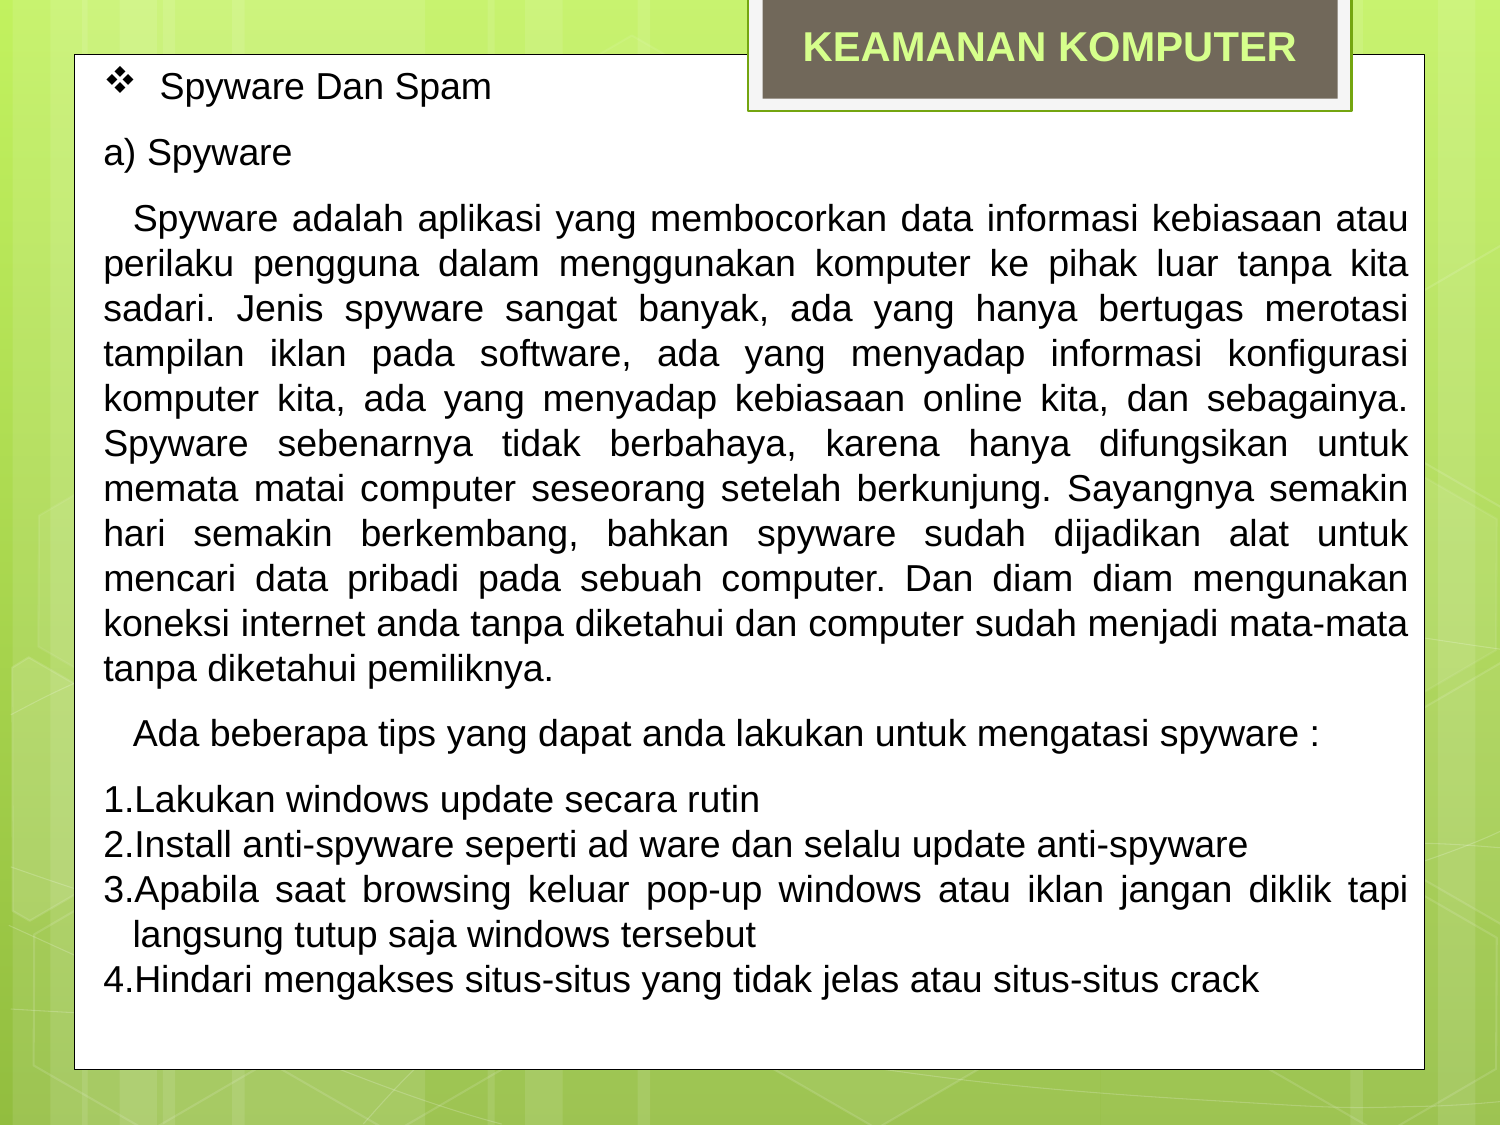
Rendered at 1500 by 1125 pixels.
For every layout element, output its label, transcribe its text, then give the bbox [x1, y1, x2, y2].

text_box Spyware Dan Spam a) Spyware Spyware adalah aplikasi yang membocorkan data informasi kebiasaan atau perilaku pengguna dalam menggunakan komputer ke pihak luar tanpa kita sadari. Jenis spyware sangat banyak, ada yang hanya bertugas merotasi tampilan iklan pada software, ada yang menyadap informasi konfigurasi komputer kita, ada yang menyadap kebiasaan online kita, dan sebagainya. Spyware sebenarnya tidak berbahaya, karena hanya difungsikan untuk memata matai computer seseorang setelah berkunjung. Sayangnya semakin hari semakin berkembang, bahkan spyware sudah dijadikan alat untuk mencari data pribadi pada sebuah computer. Dan diam diam mengunakan koneksi internet anda tanpa diketahui dan computer sudah menjadi mata-mata tanpa diketahui pemiliknya. Ada beberapa tips yang dapat anda lakukan untuk mengatasi spyware : Lakukan windows update secara rutin Install anti-spyware seperti ad ware dan selalu update anti-spyware Apabila saat browsing keluar pop-up windows atau iklan jangan diklik tapi langsung tutup saja windows tersebut Hindari mengakses situs-situs yang tidak jelas atau situs-situs crack [88, 54, 1424, 1008]
text_box KEAMANAN KOMPUTER [787, 12, 1313, 78]
